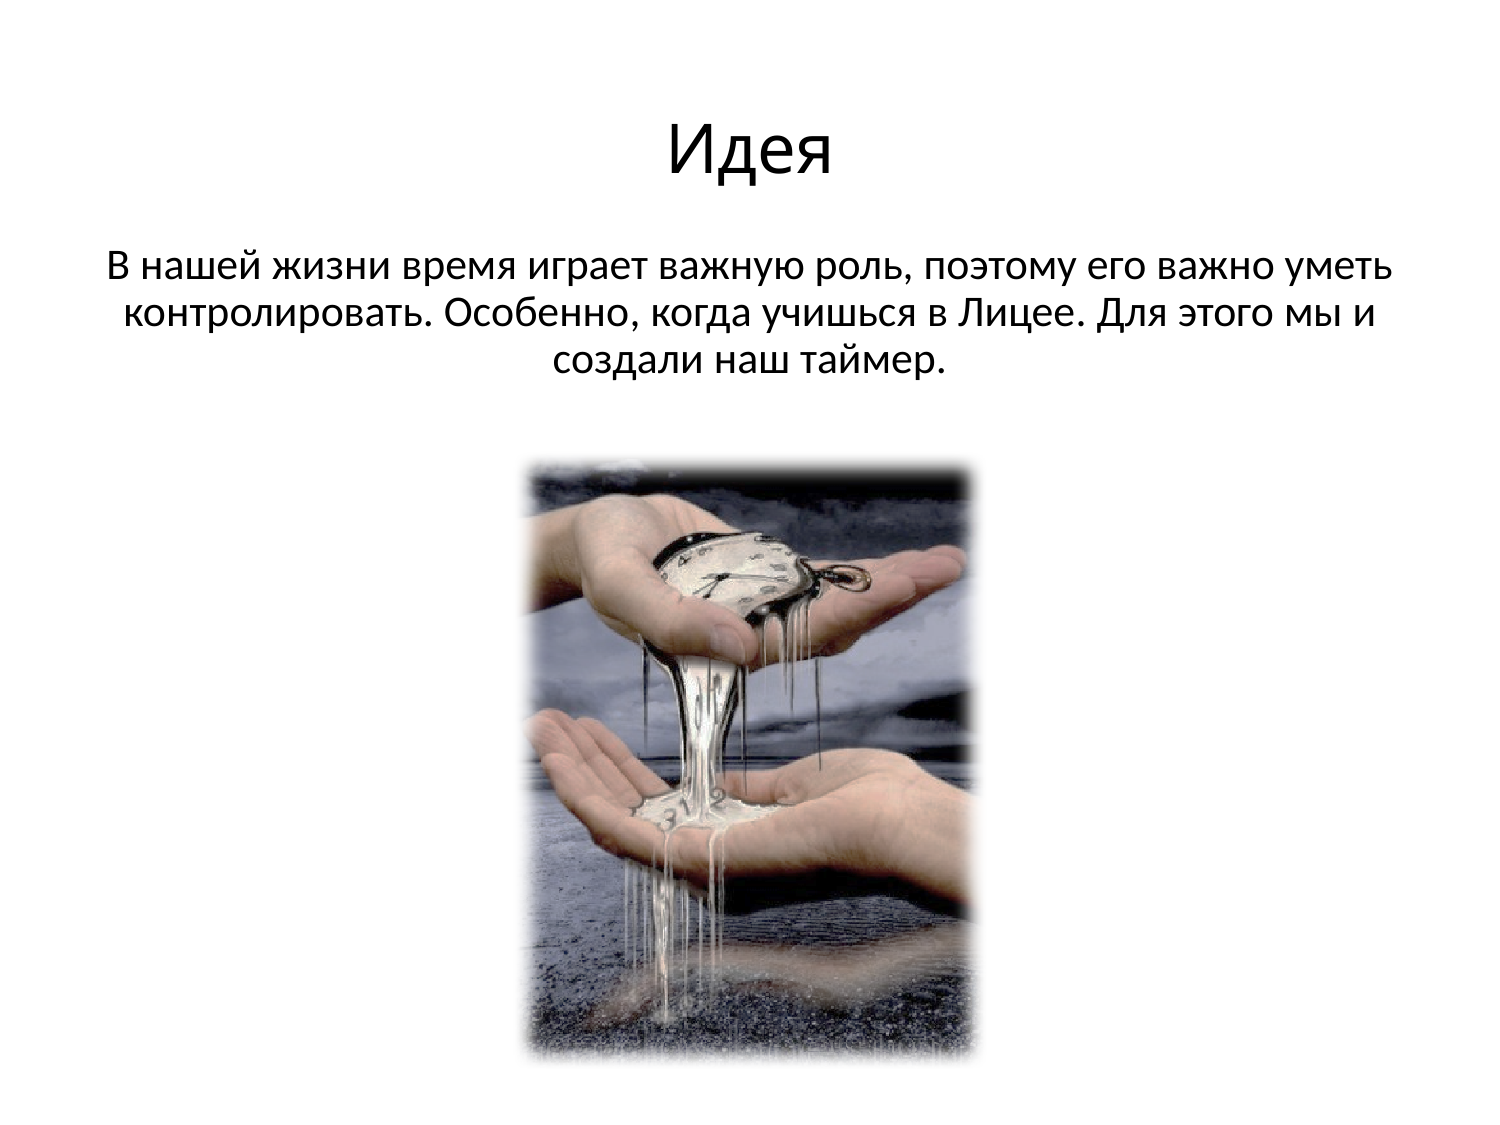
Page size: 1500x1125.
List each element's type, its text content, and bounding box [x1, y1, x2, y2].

picture [513, 451, 987, 1069]
title Идея [103, 42, 1397, 234]
list В нашей жизни время играет важную роль, поэтому его важно уметь контролировать. Особенно, когда учишься в Лицее. Для этого мы и создали наш таймер. [75, 234, 1425, 554]
